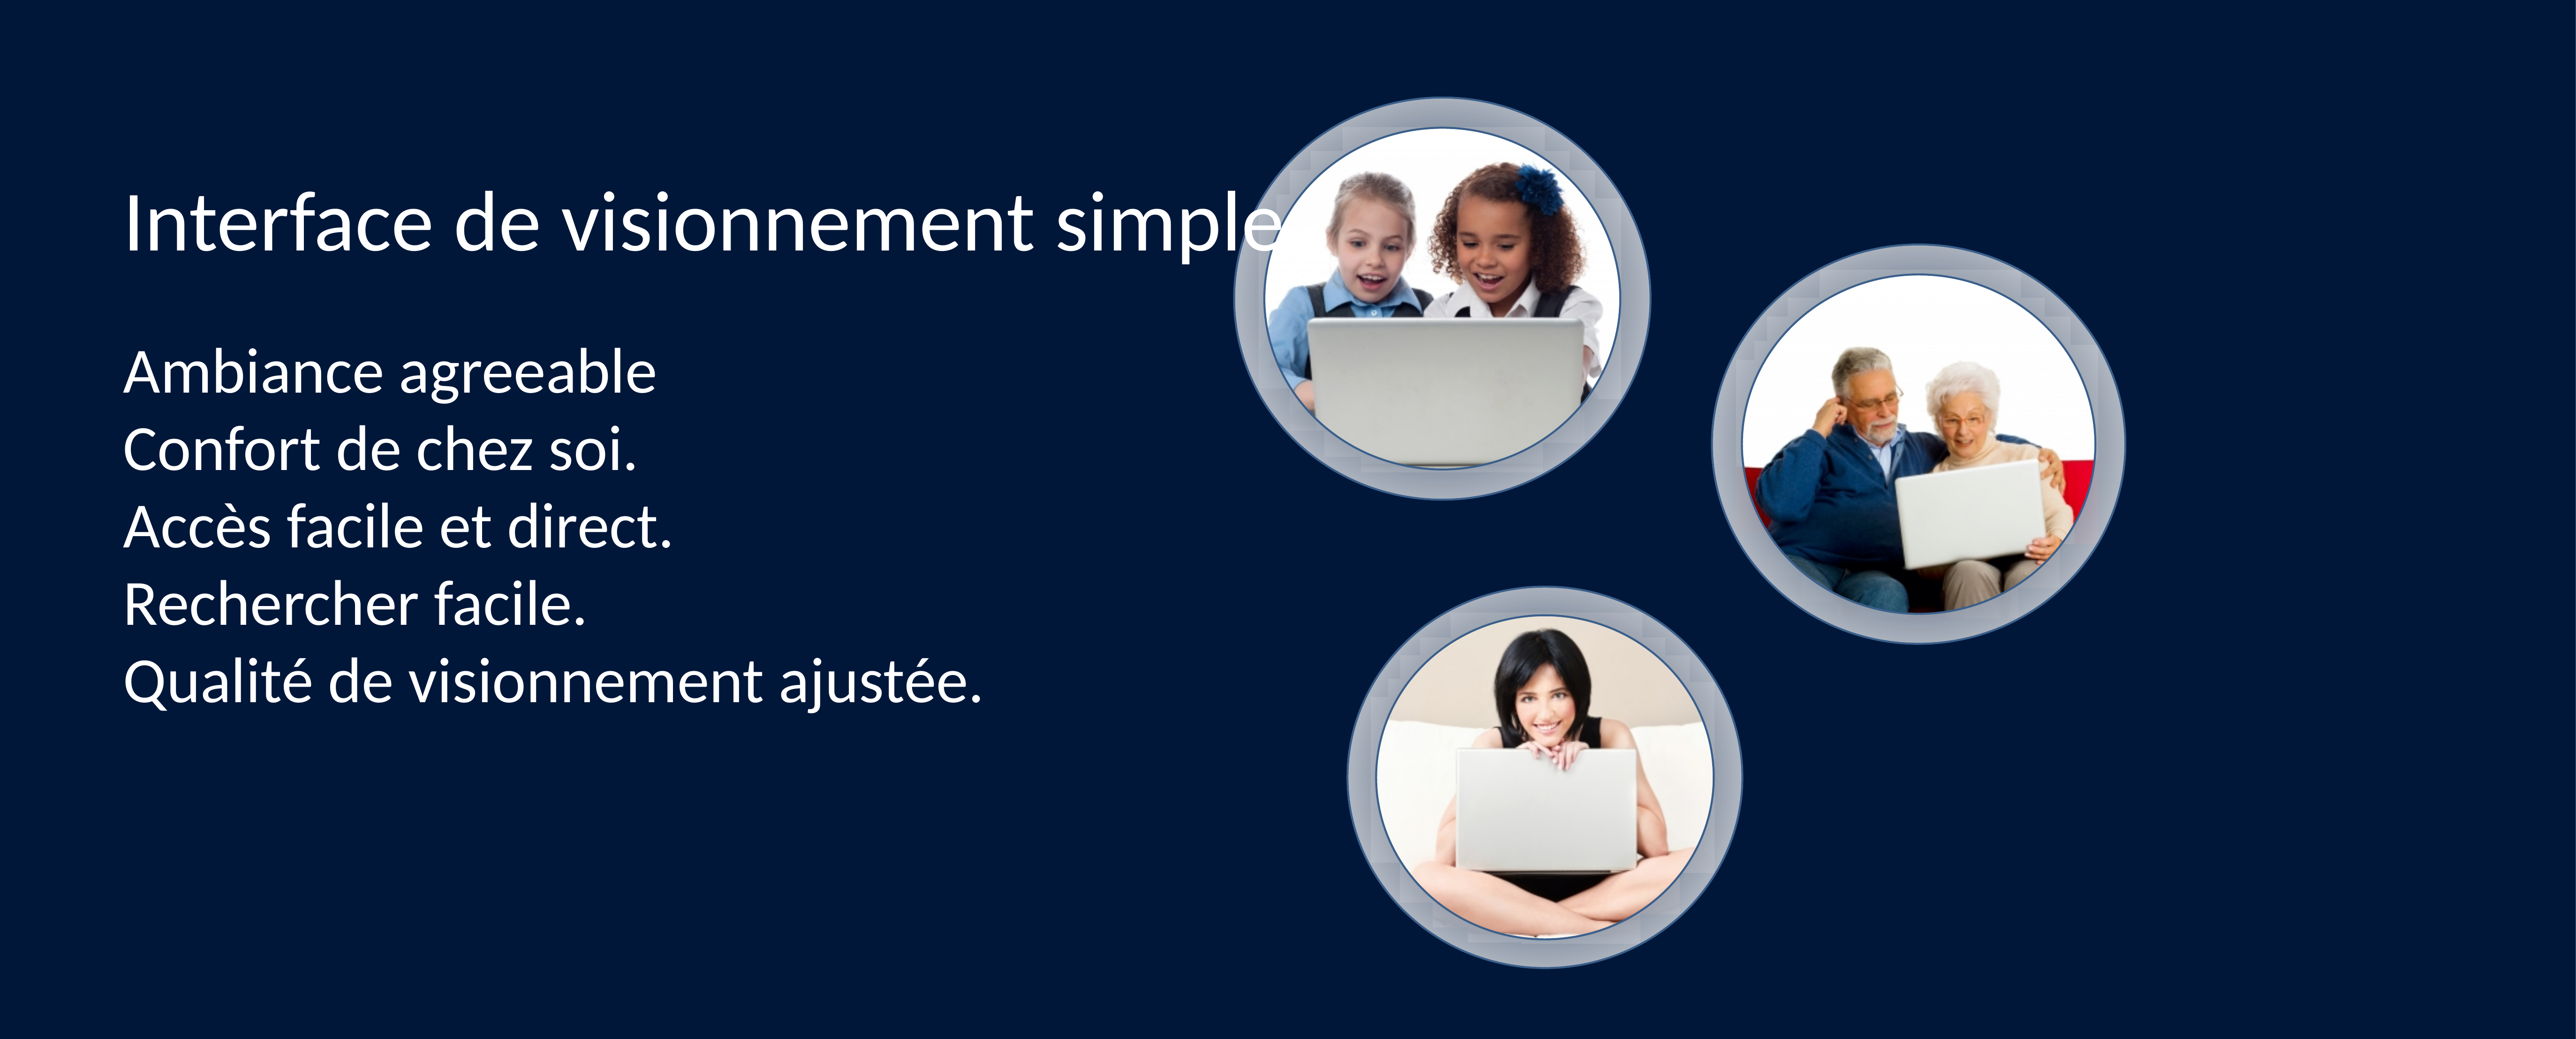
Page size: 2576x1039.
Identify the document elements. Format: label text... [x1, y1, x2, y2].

text_box Interface de visionnement simple [116, 161, 1069, 272]
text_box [1071, 62, 1704, 546]
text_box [1193, 553, 1792, 1011]
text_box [1670, 210, 2180, 690]
text_box Ambiance agreeable Confort de chez soi. Accès facile et direct. Rechercher facile. Qualité de visionnement ajustée. [116, 325, 1158, 719]
